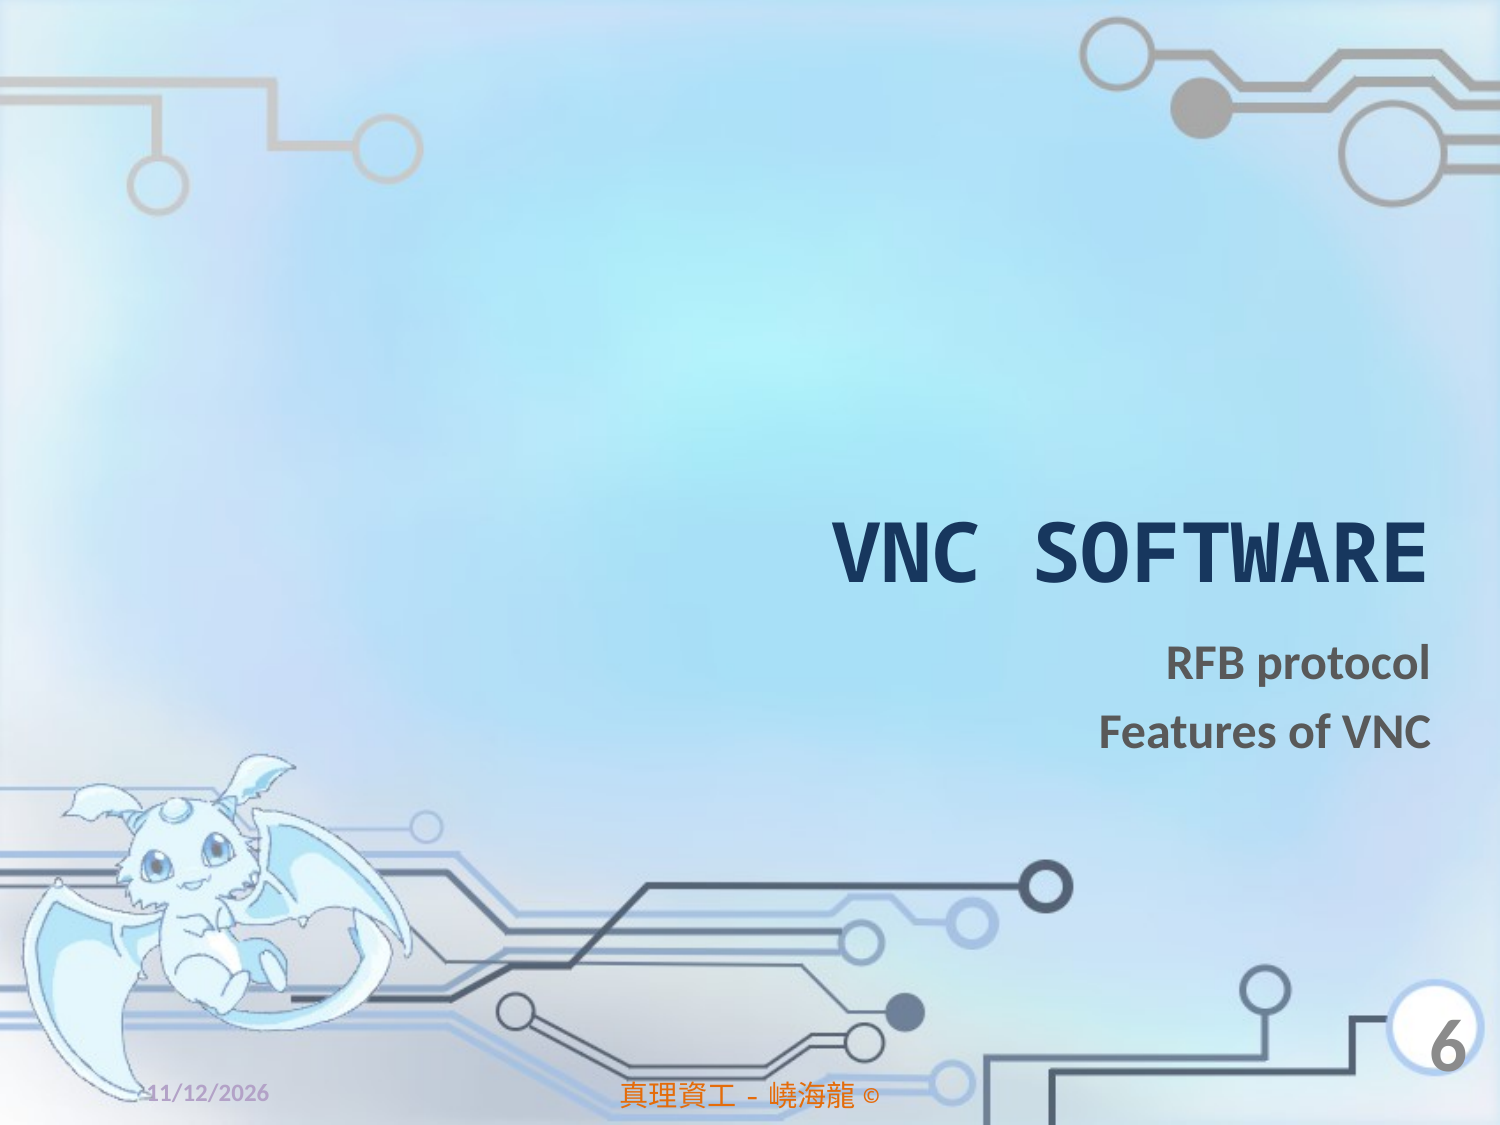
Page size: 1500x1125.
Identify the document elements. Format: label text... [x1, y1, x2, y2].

title VNC software [171, 491, 1447, 621]
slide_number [0, 1061, 285, 1122]
picture [0, 0, 1500, 1125]
footer 真理資工-嶢海龍© [512, 1065, 988, 1125]
slide_number 6 [1132, 1011, 1483, 1072]
list RFB protocol Features of VNC [171, 621, 1447, 868]
